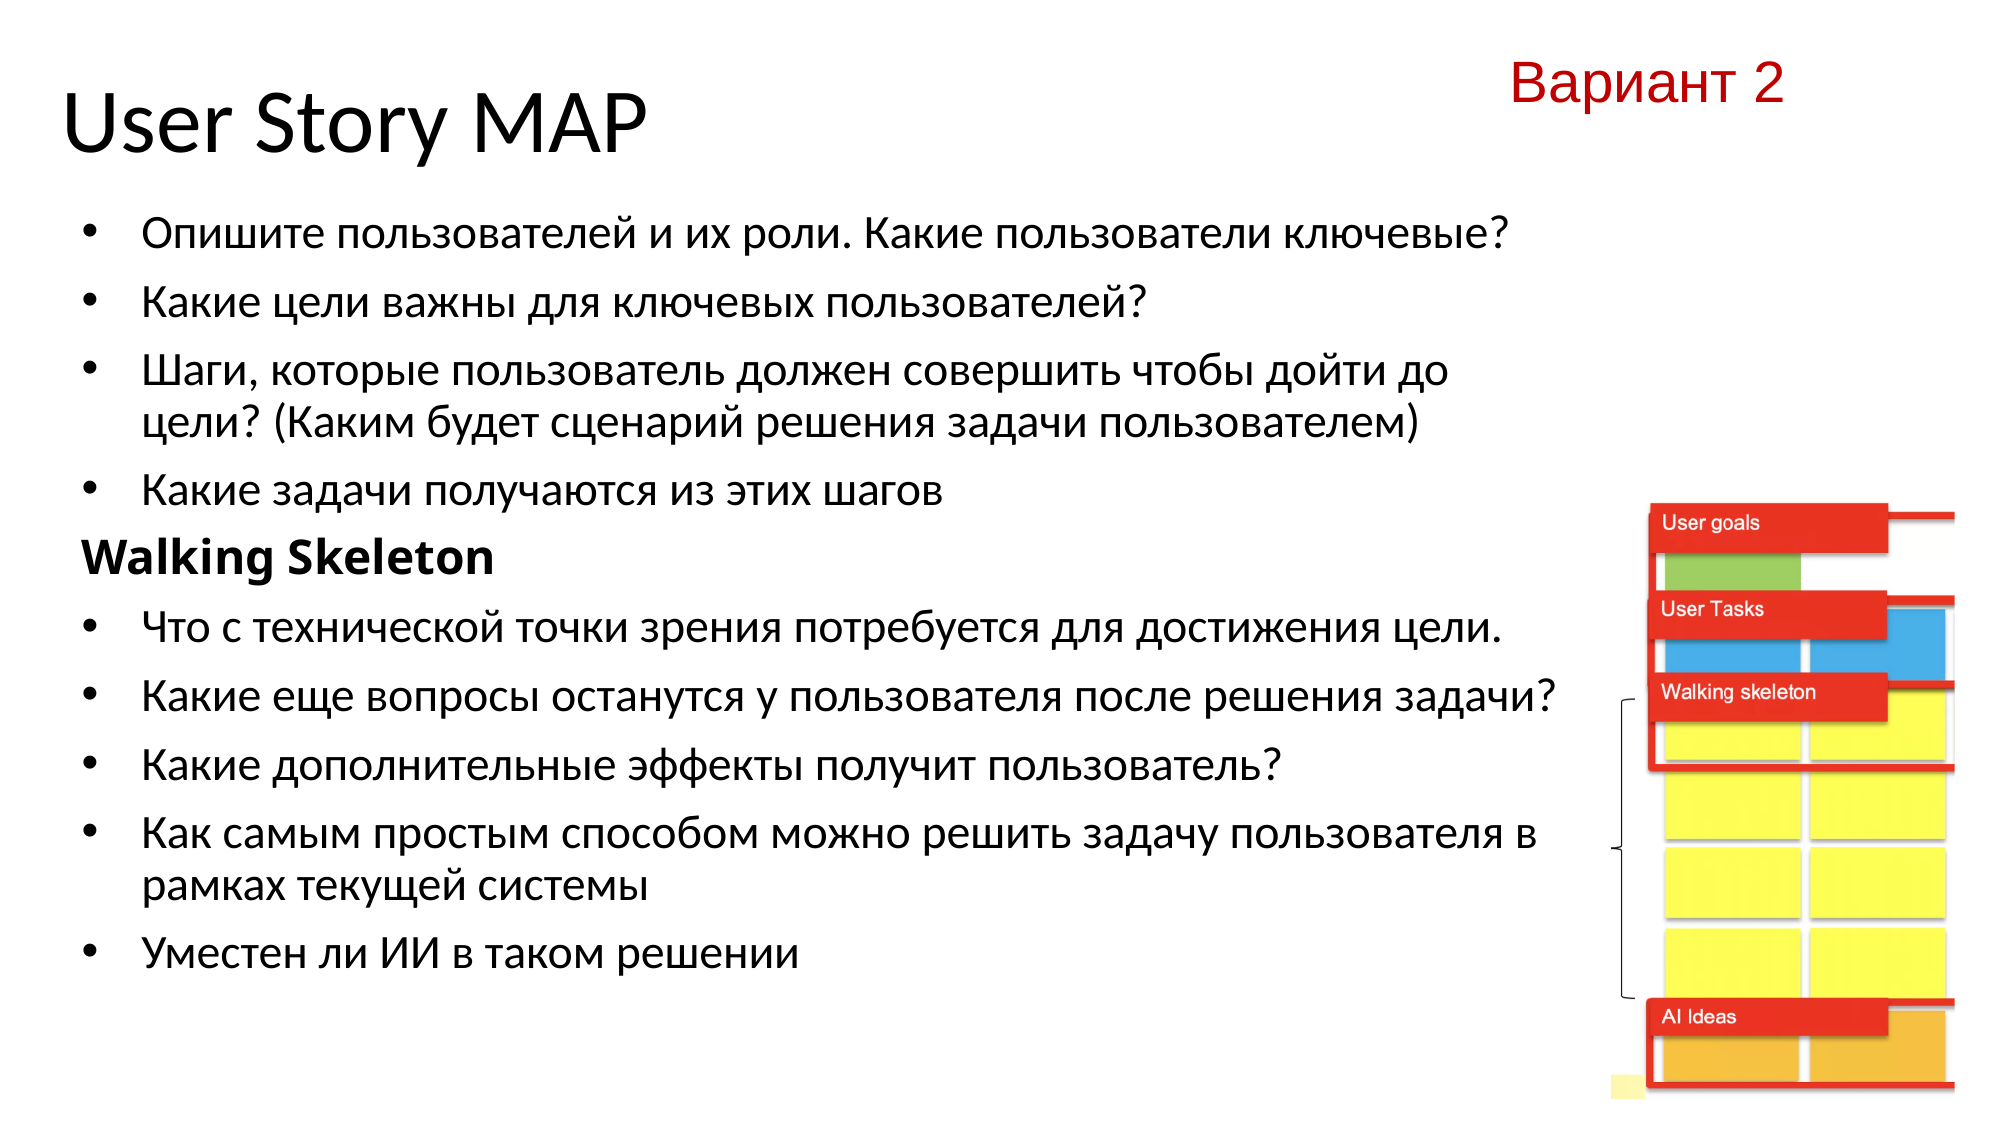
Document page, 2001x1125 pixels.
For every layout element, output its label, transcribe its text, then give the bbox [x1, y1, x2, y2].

picture [1605, 486, 1955, 1099]
list Опишите пользователей и их роли. Какие пользователи ключевые? Какие цели важны для ключевых пользователей? Шаги, которые пользователь должен совершить чтобы дойти до цели? (Каким будет сценарий решения задачи пользователем) Какие задачи получаются из этих шагов Walking Skeleton Что с технической точки зрения потребуется для достижения цели. Какие еще вопросы останутся у пользователя после решения задачи? Какие дополнительные эффекты получит пользователь? Как самым простым способом можно решить задачу пользователя в рамках текущей системы Уместен ли ИИ в таком решении [46, 200, 1575, 1014]
text_box Вариант 2 [1495, 36, 1949, 122]
title User Story MAP [46, 59, 1863, 186]
